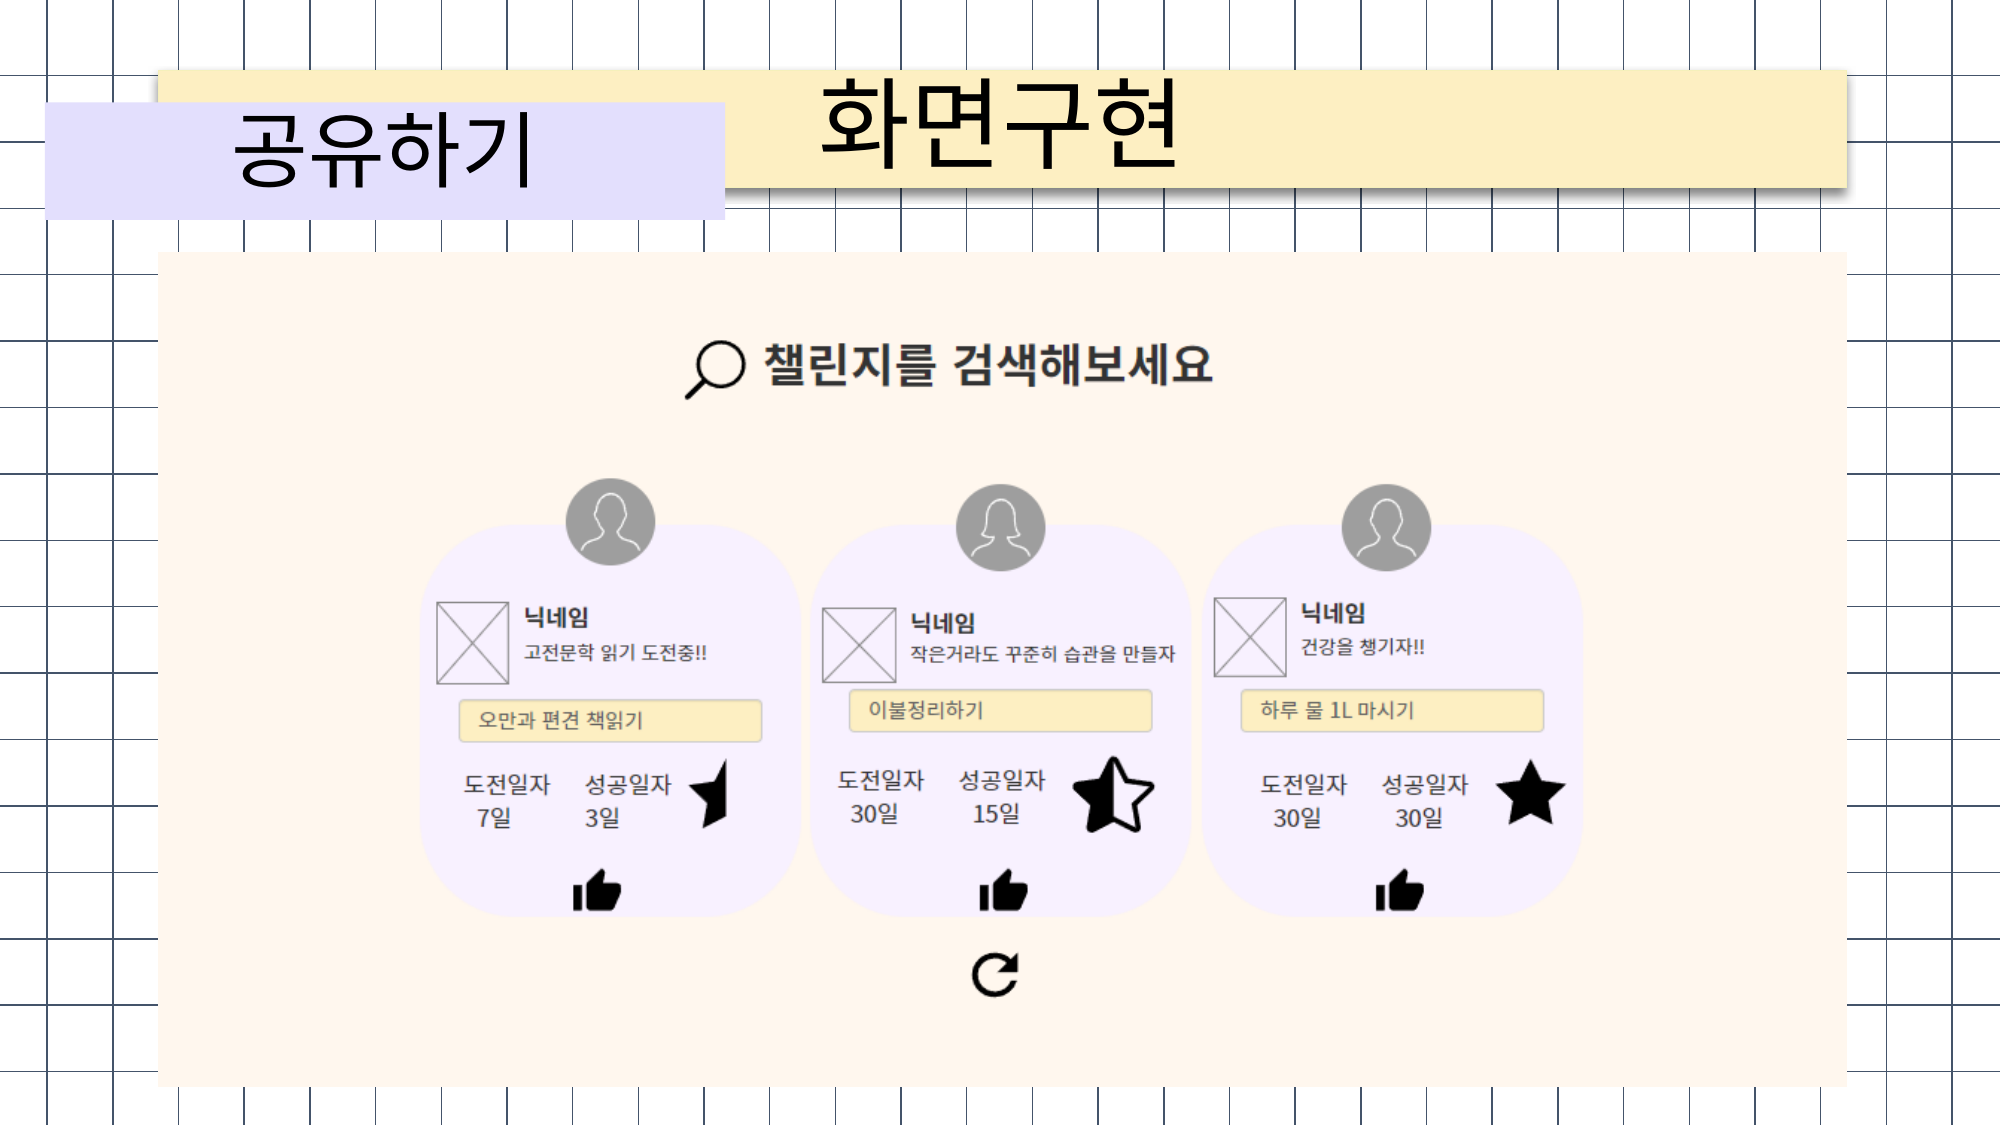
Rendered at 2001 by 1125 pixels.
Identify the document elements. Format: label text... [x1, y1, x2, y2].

title 화면구현 [158, 70, 1847, 188]
picture [158, 252, 1847, 1087]
subtitle 공유하기 [44, 102, 726, 220]
